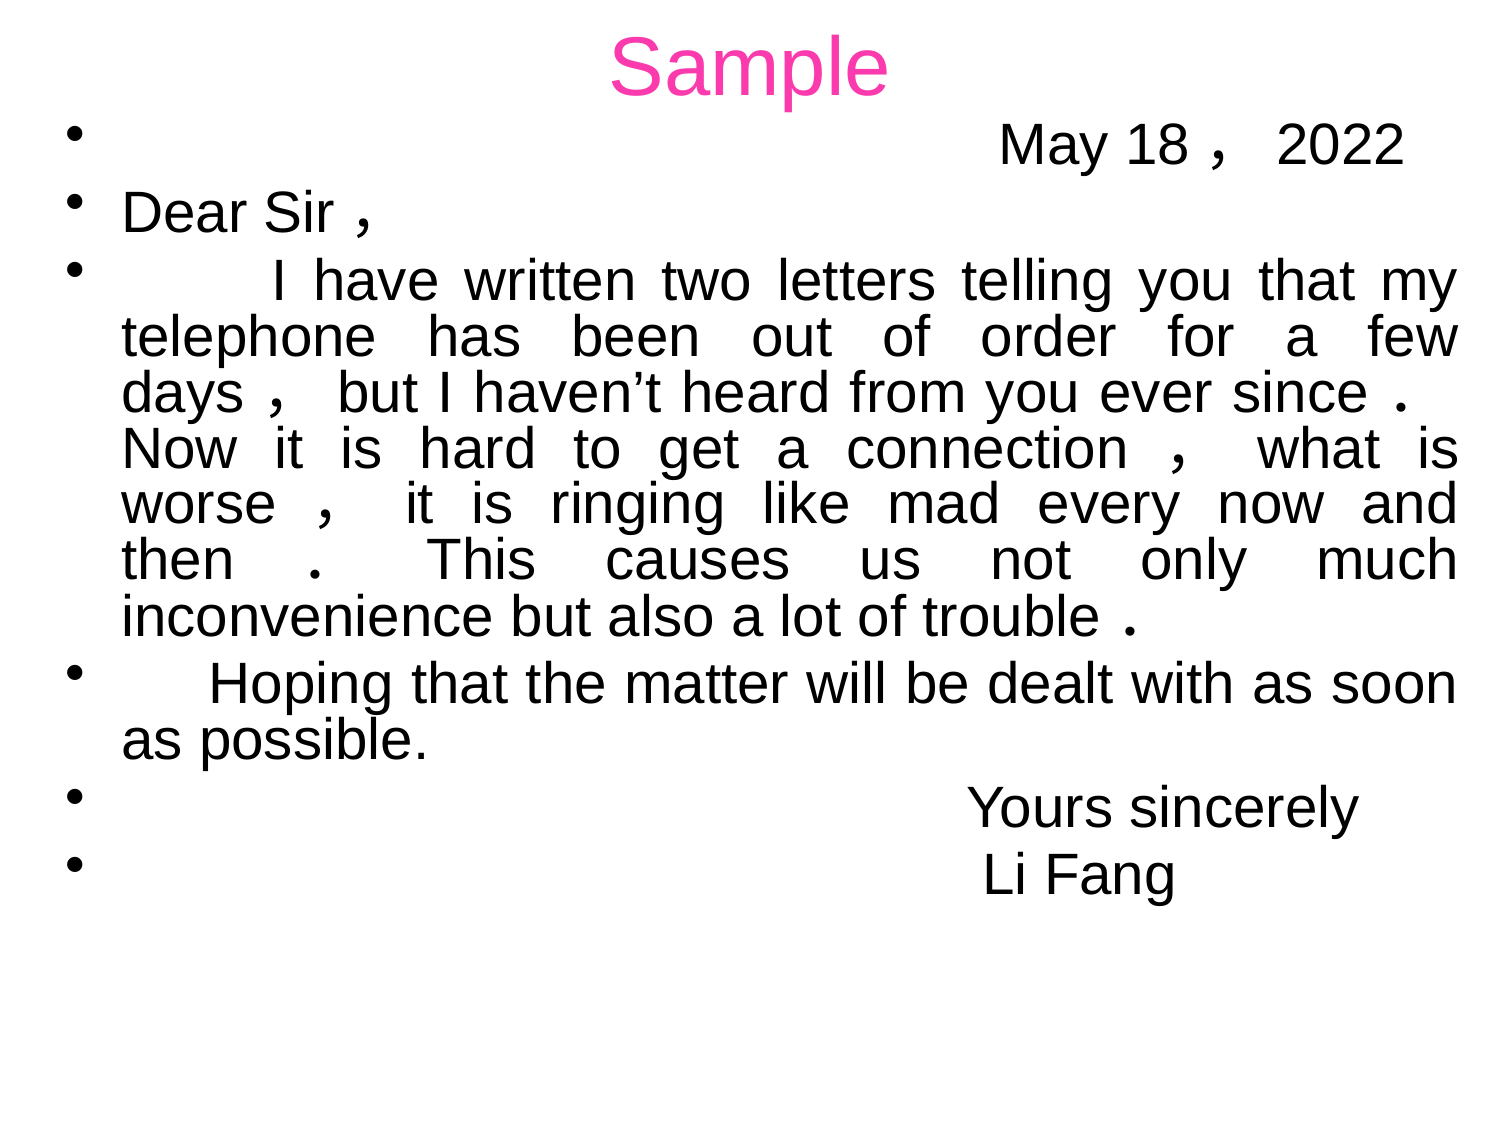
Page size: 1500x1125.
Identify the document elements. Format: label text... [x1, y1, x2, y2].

title Sample [74, 12, 1426, 112]
list May 18，2022 Dear Sir， I have written two letters telling you that my telephone has been out of order for a few days，but I haven’t heard from you ever since．Now it is hard to get a connection，what is worse，it is ringing like mad every now and then．This causes us not only much inconvenience but also a lot of trouble． Hoping that the matter will be dealt with as soon as possible. Yours sincerely Li Fang [49, 112, 1476, 1013]
